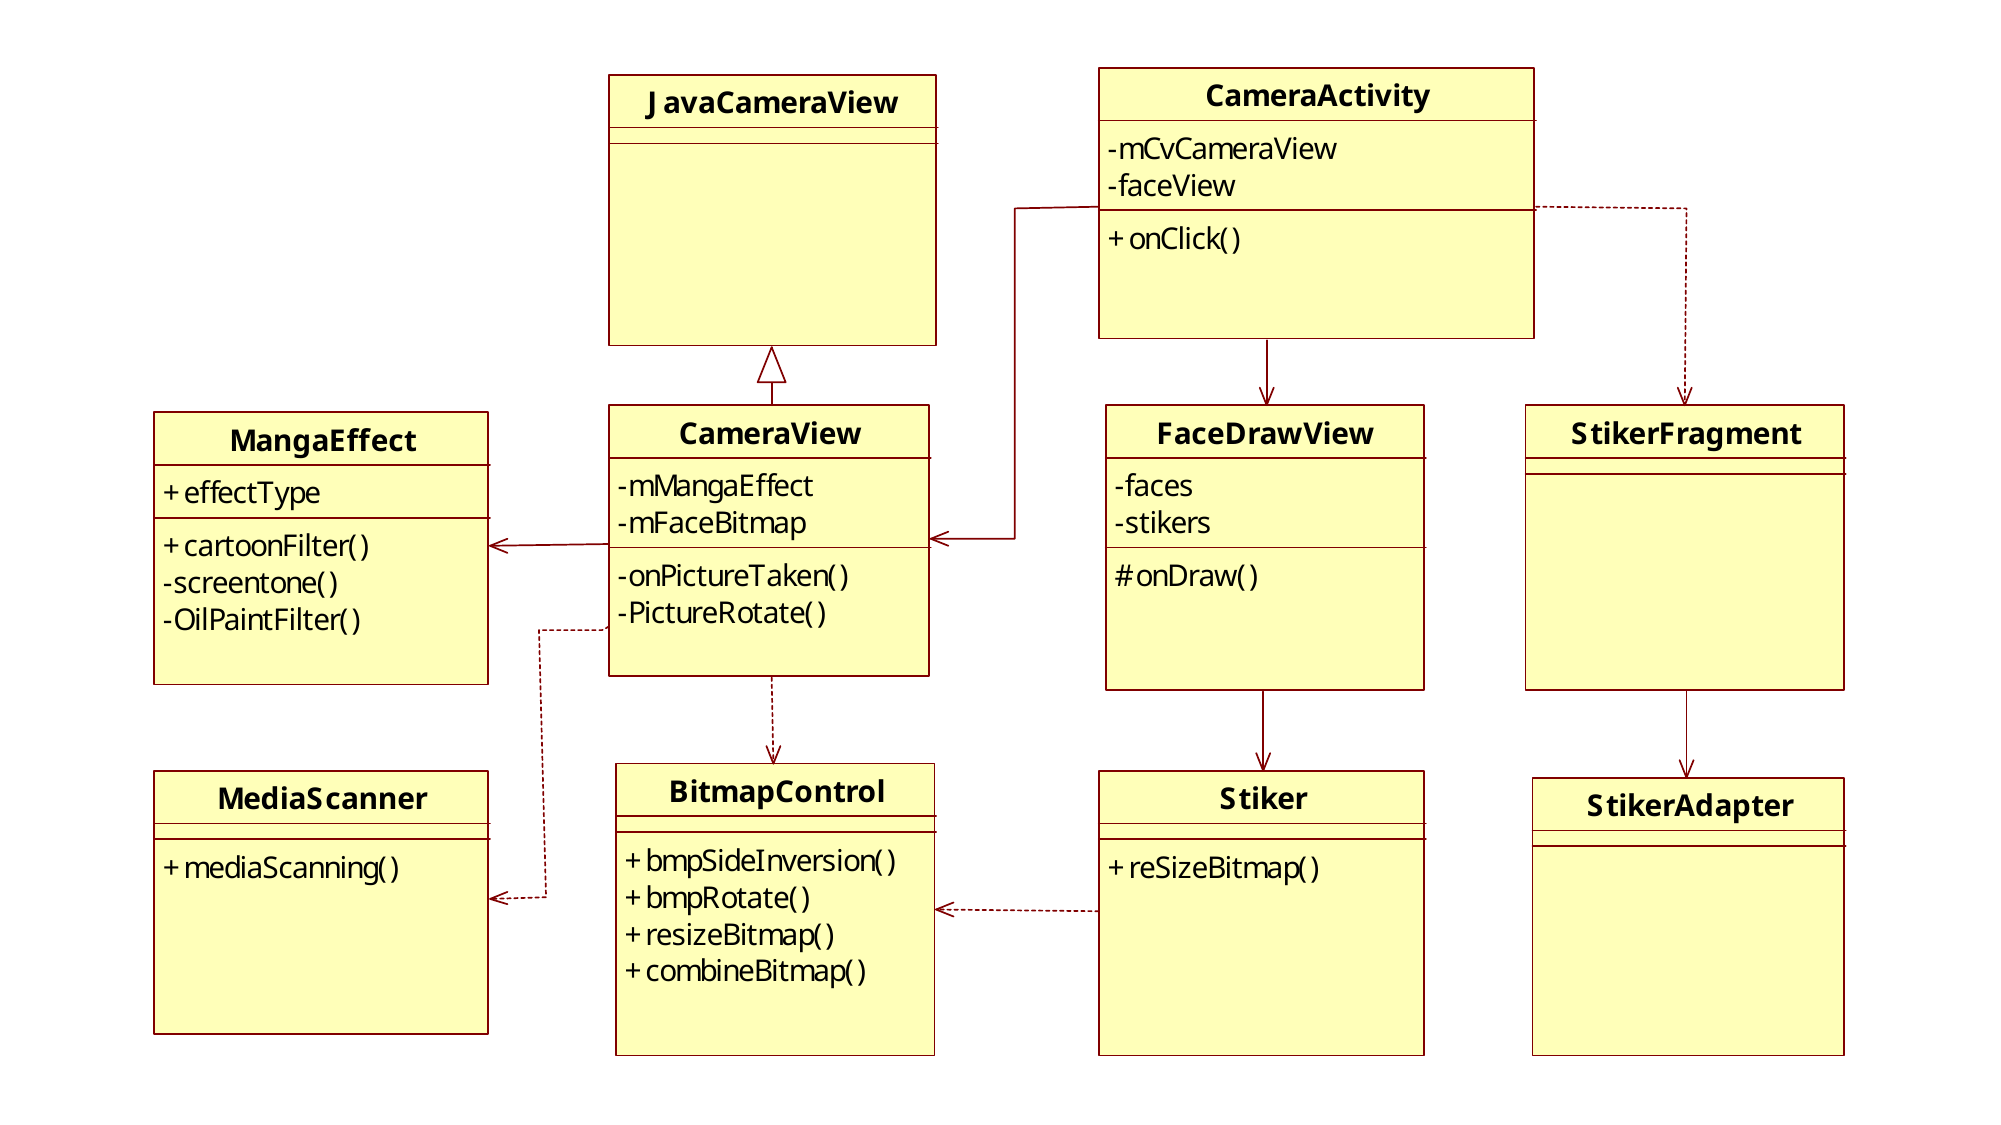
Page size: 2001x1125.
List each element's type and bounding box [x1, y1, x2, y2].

picture [119, 32, 1881, 1093]
